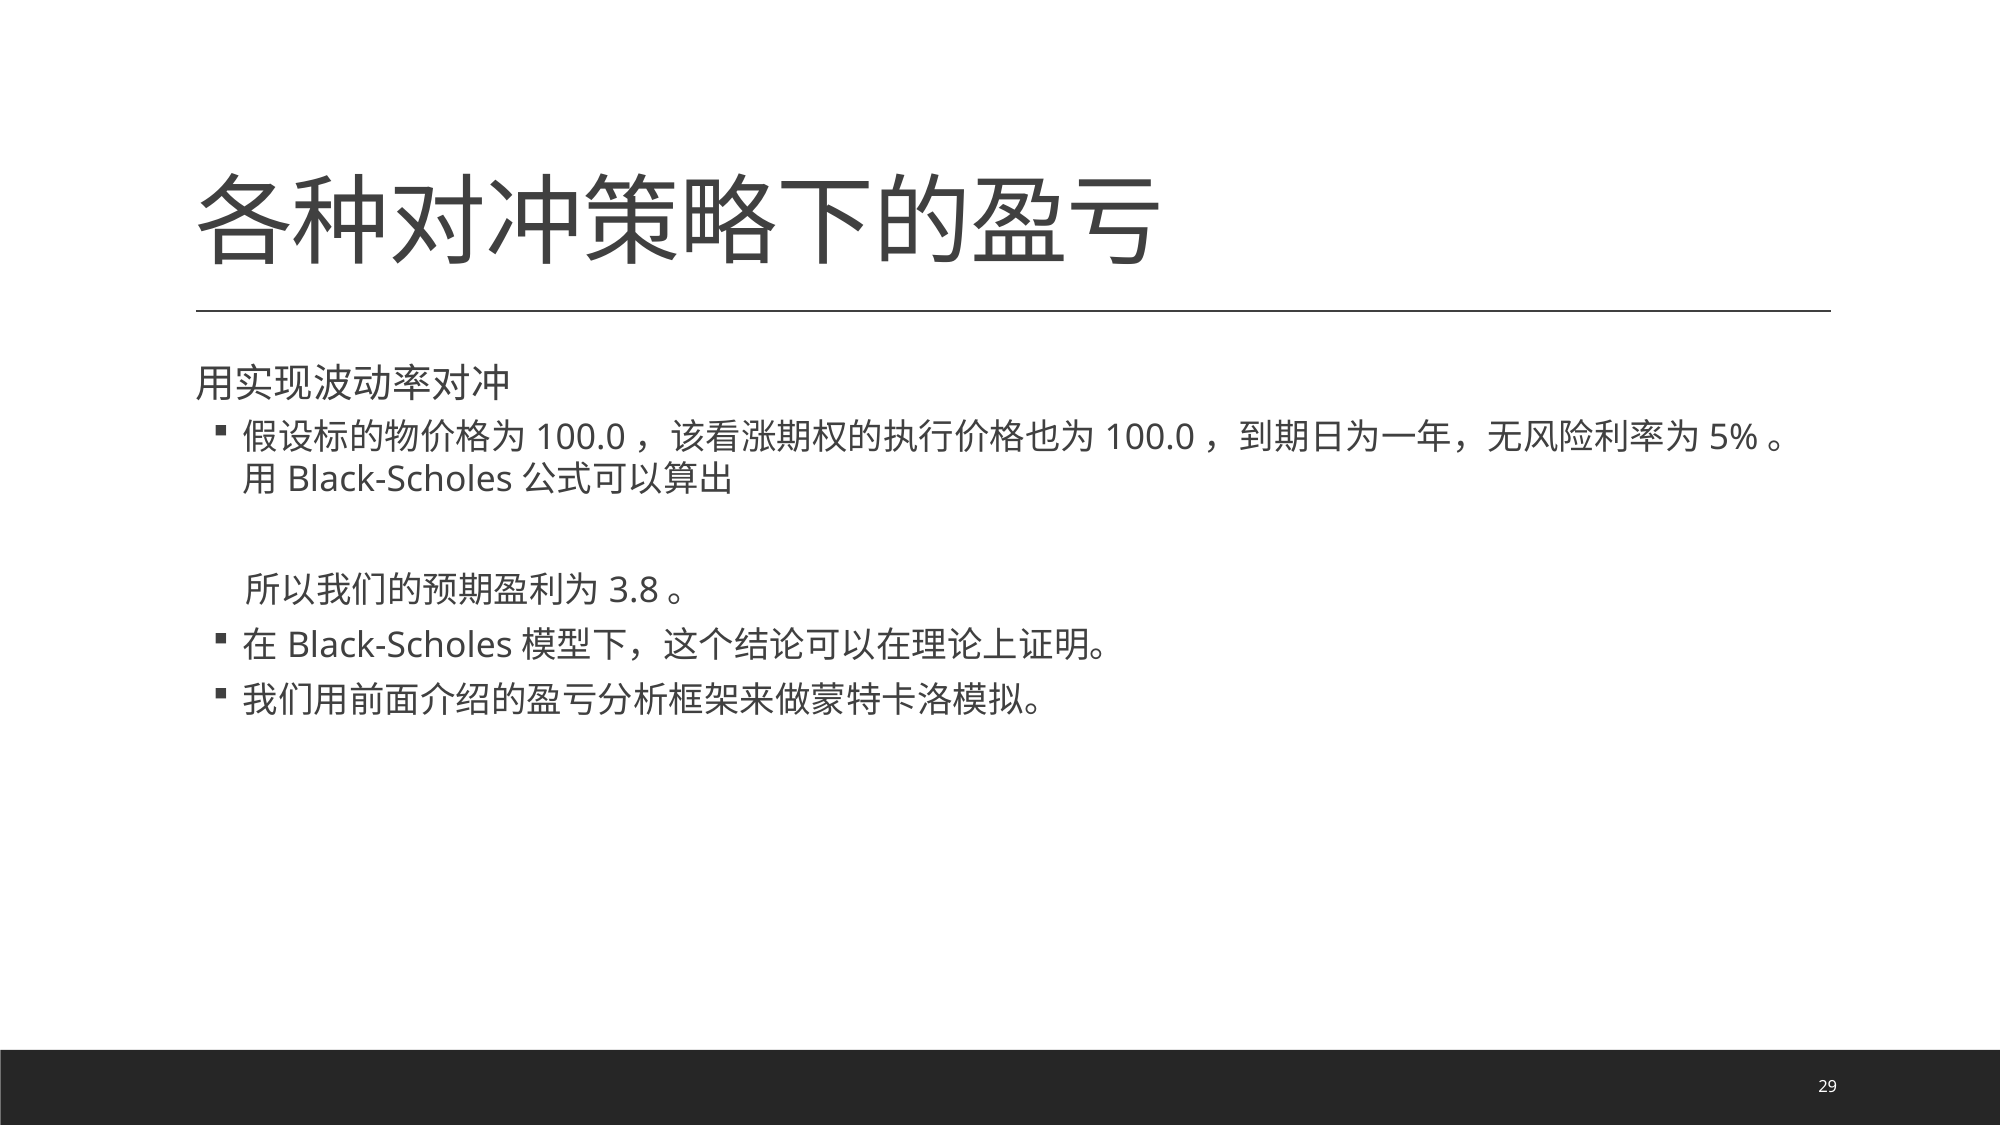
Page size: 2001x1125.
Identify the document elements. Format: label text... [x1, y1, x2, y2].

title 各种对冲策略下的盈亏 [180, 47, 1830, 285]
slide_number 29 [1803, 1057, 1932, 1118]
